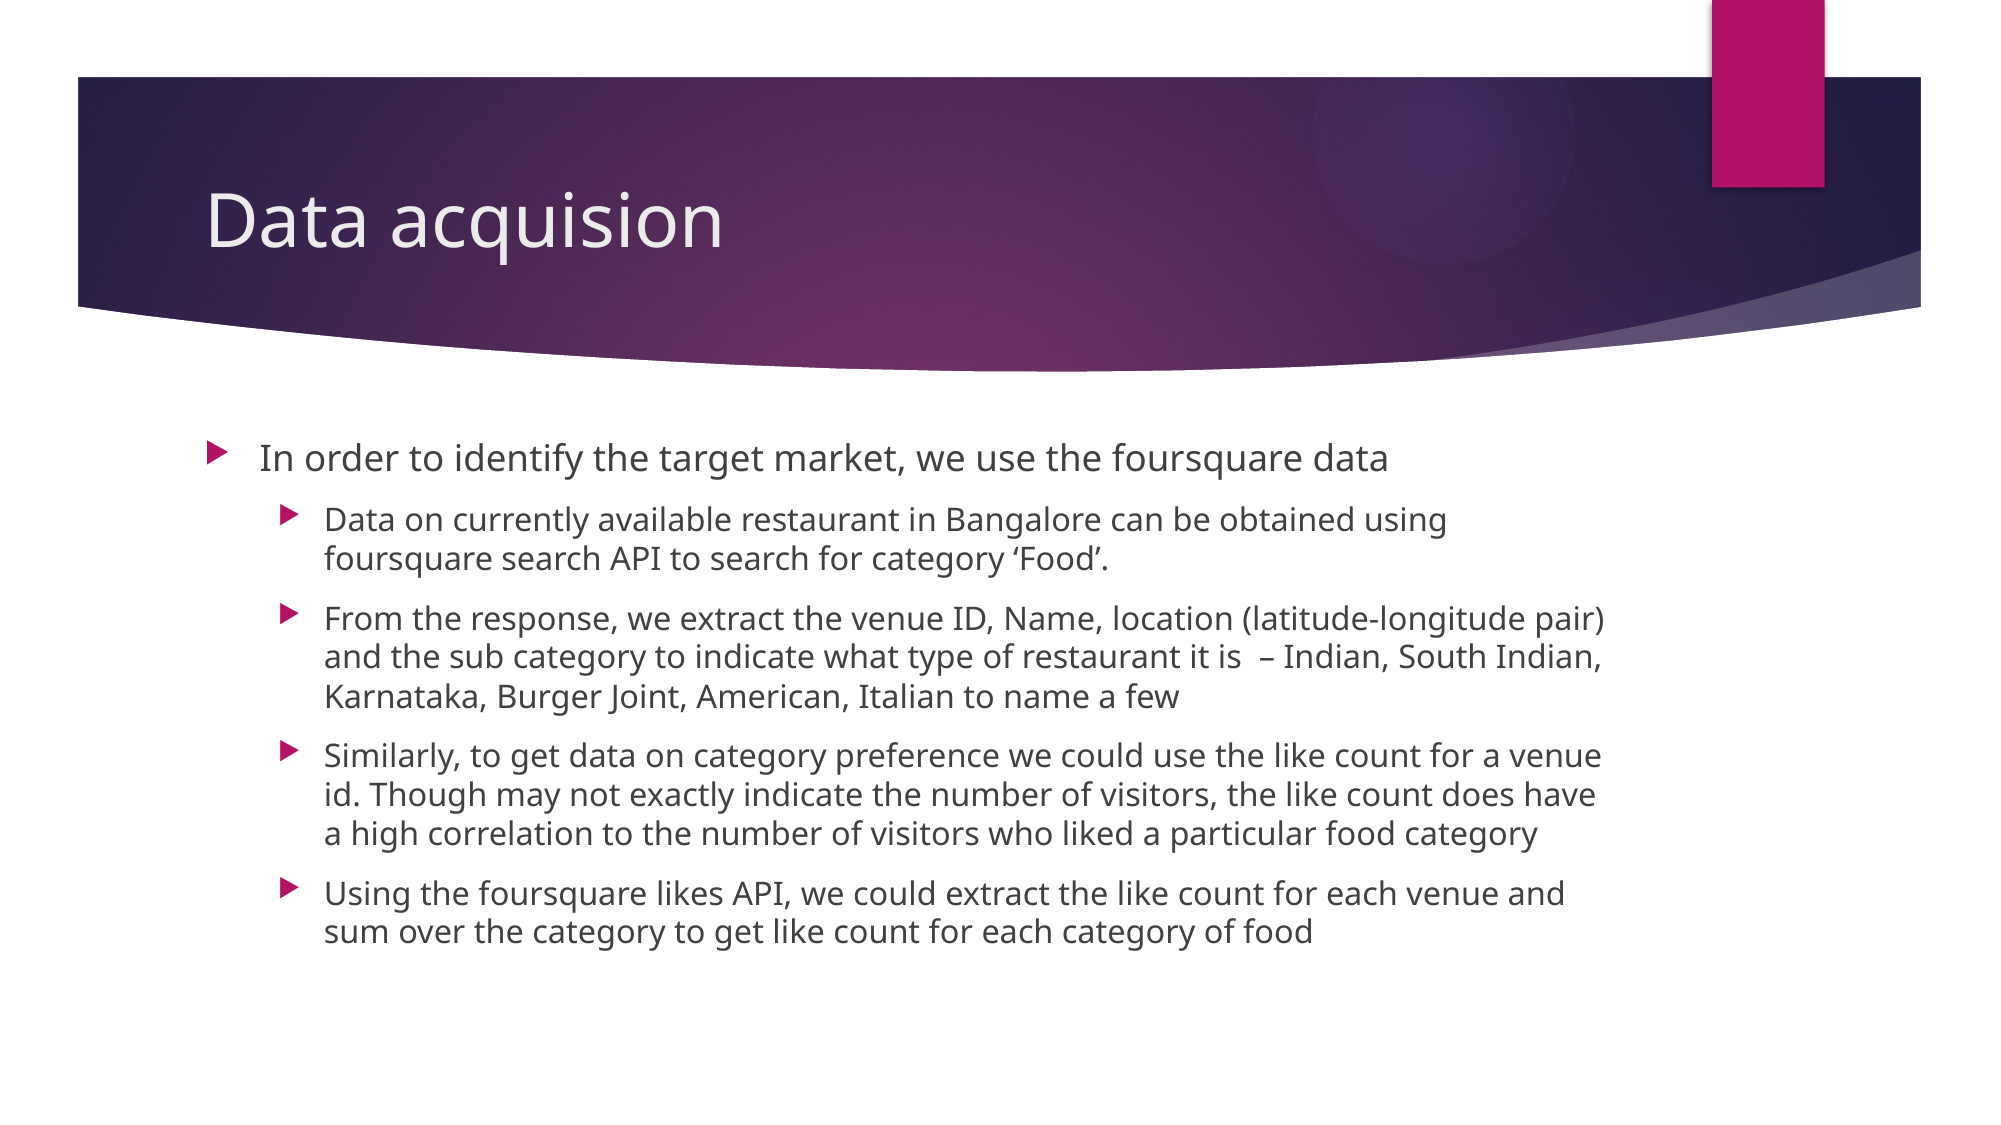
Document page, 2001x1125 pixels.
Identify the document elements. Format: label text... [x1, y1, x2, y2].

list In order to identify the target market, we use the foursquare data Data on currently available restaurant in Bangalore can be obtained using foursquare search API to search for category ‘Food’. From the response, we extract the venue ID, Name, location (latitude-longitude pair) and the sub category to indicate what type of restaurant it is – Indian, South Indian, Karnataka, Burger Joint, American, Italian to name a few Similarly, to get data on category preference we could use the like count for a venue id. Though may not exactly indicate the number of visitors, the like count does have a high correlation to the number of visitors who liked a particular food category Using the foursquare likes API, we could extract the like count for each venue and sum over the category to get like count for each category of food [189, 427, 1638, 988]
title Data acquision [189, 159, 1627, 276]
